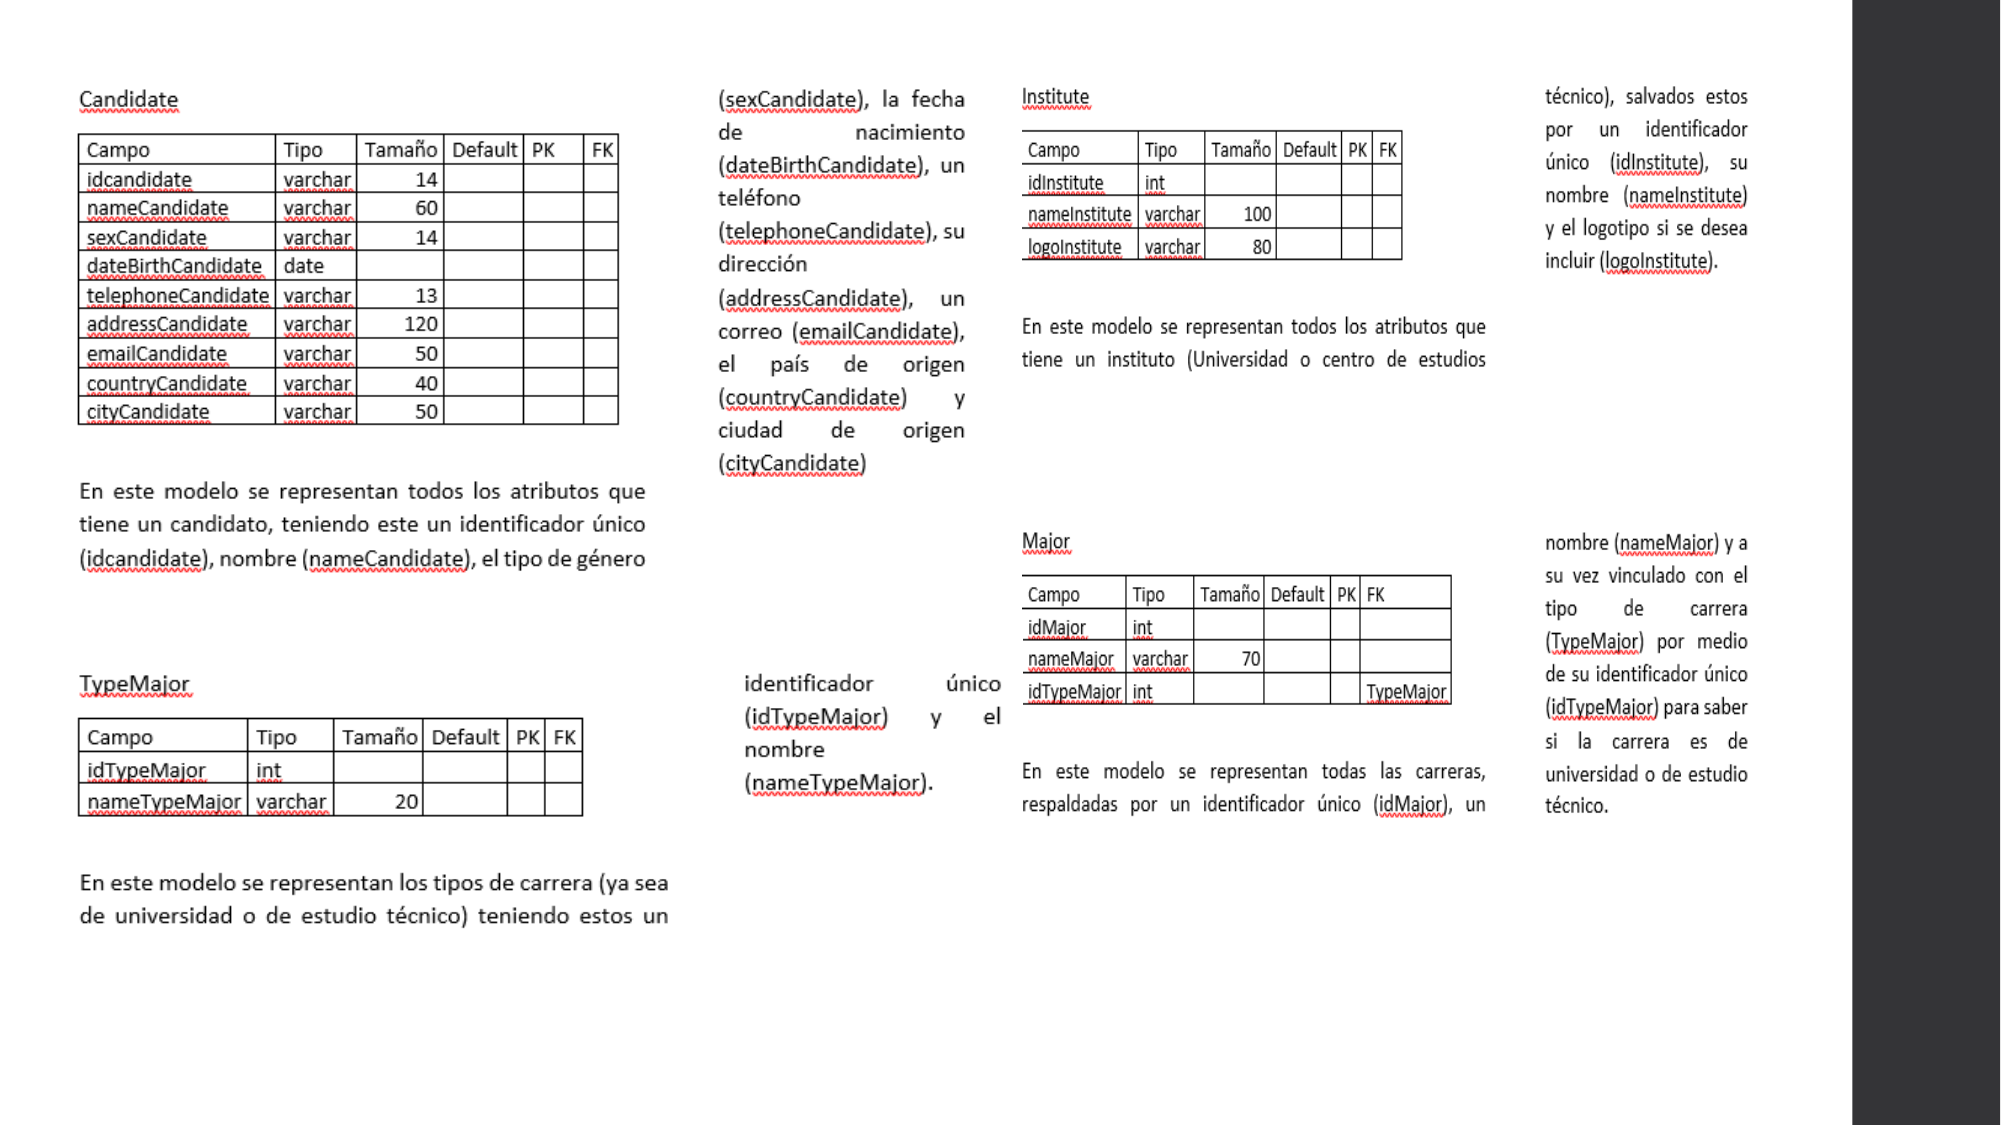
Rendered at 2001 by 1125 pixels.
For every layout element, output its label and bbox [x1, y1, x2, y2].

list [72, 60, 986, 582]
picture [72, 60, 1766, 937]
